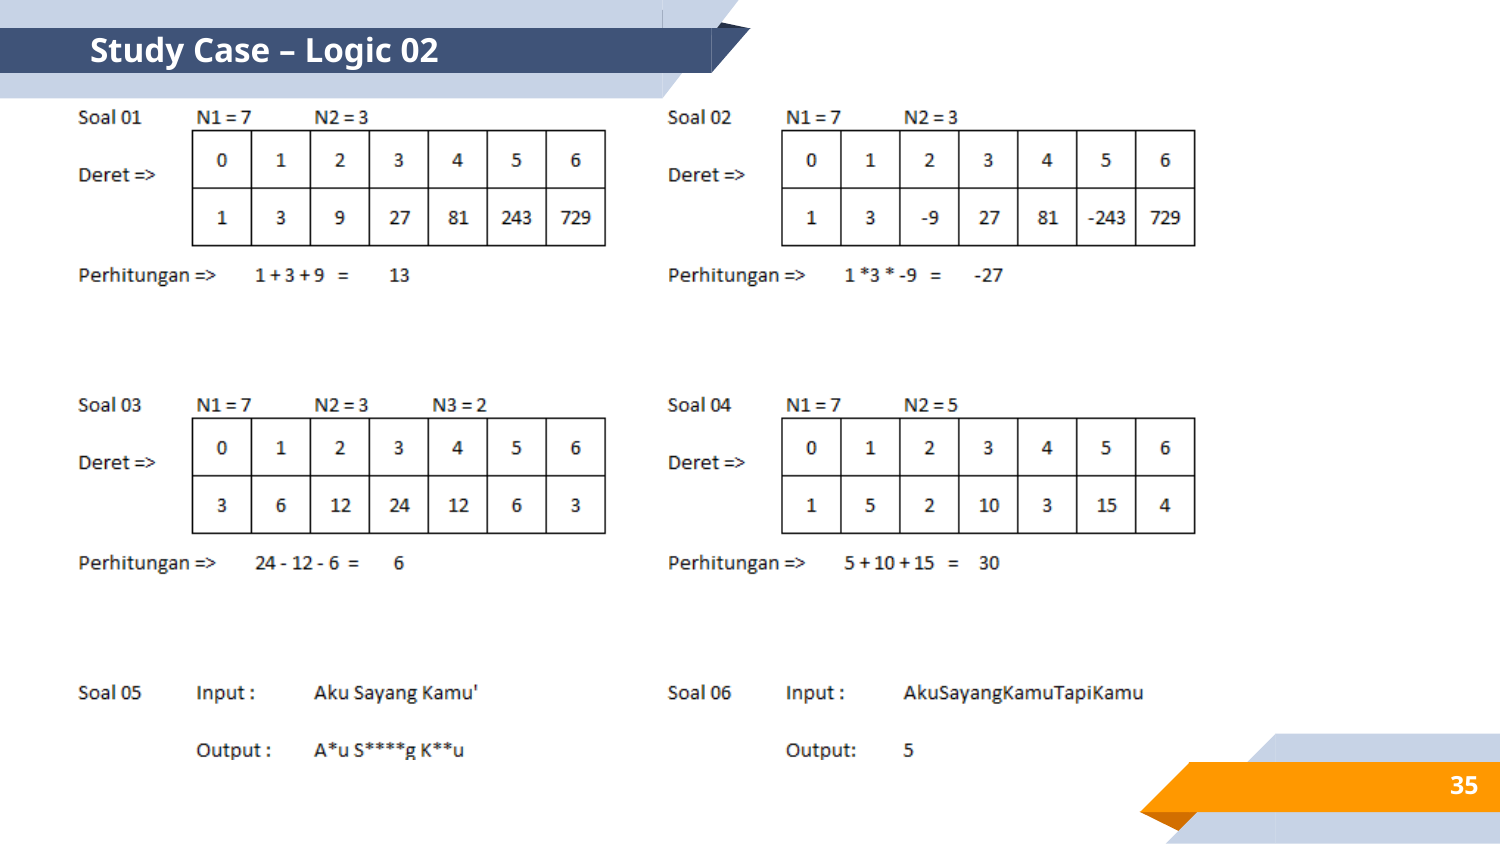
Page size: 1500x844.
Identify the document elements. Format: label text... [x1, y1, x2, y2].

picture [77, 105, 1203, 760]
title Study Case – Logic 02 [75, 27, 724, 72]
slide_number 35 [1249, 760, 1494, 813]
